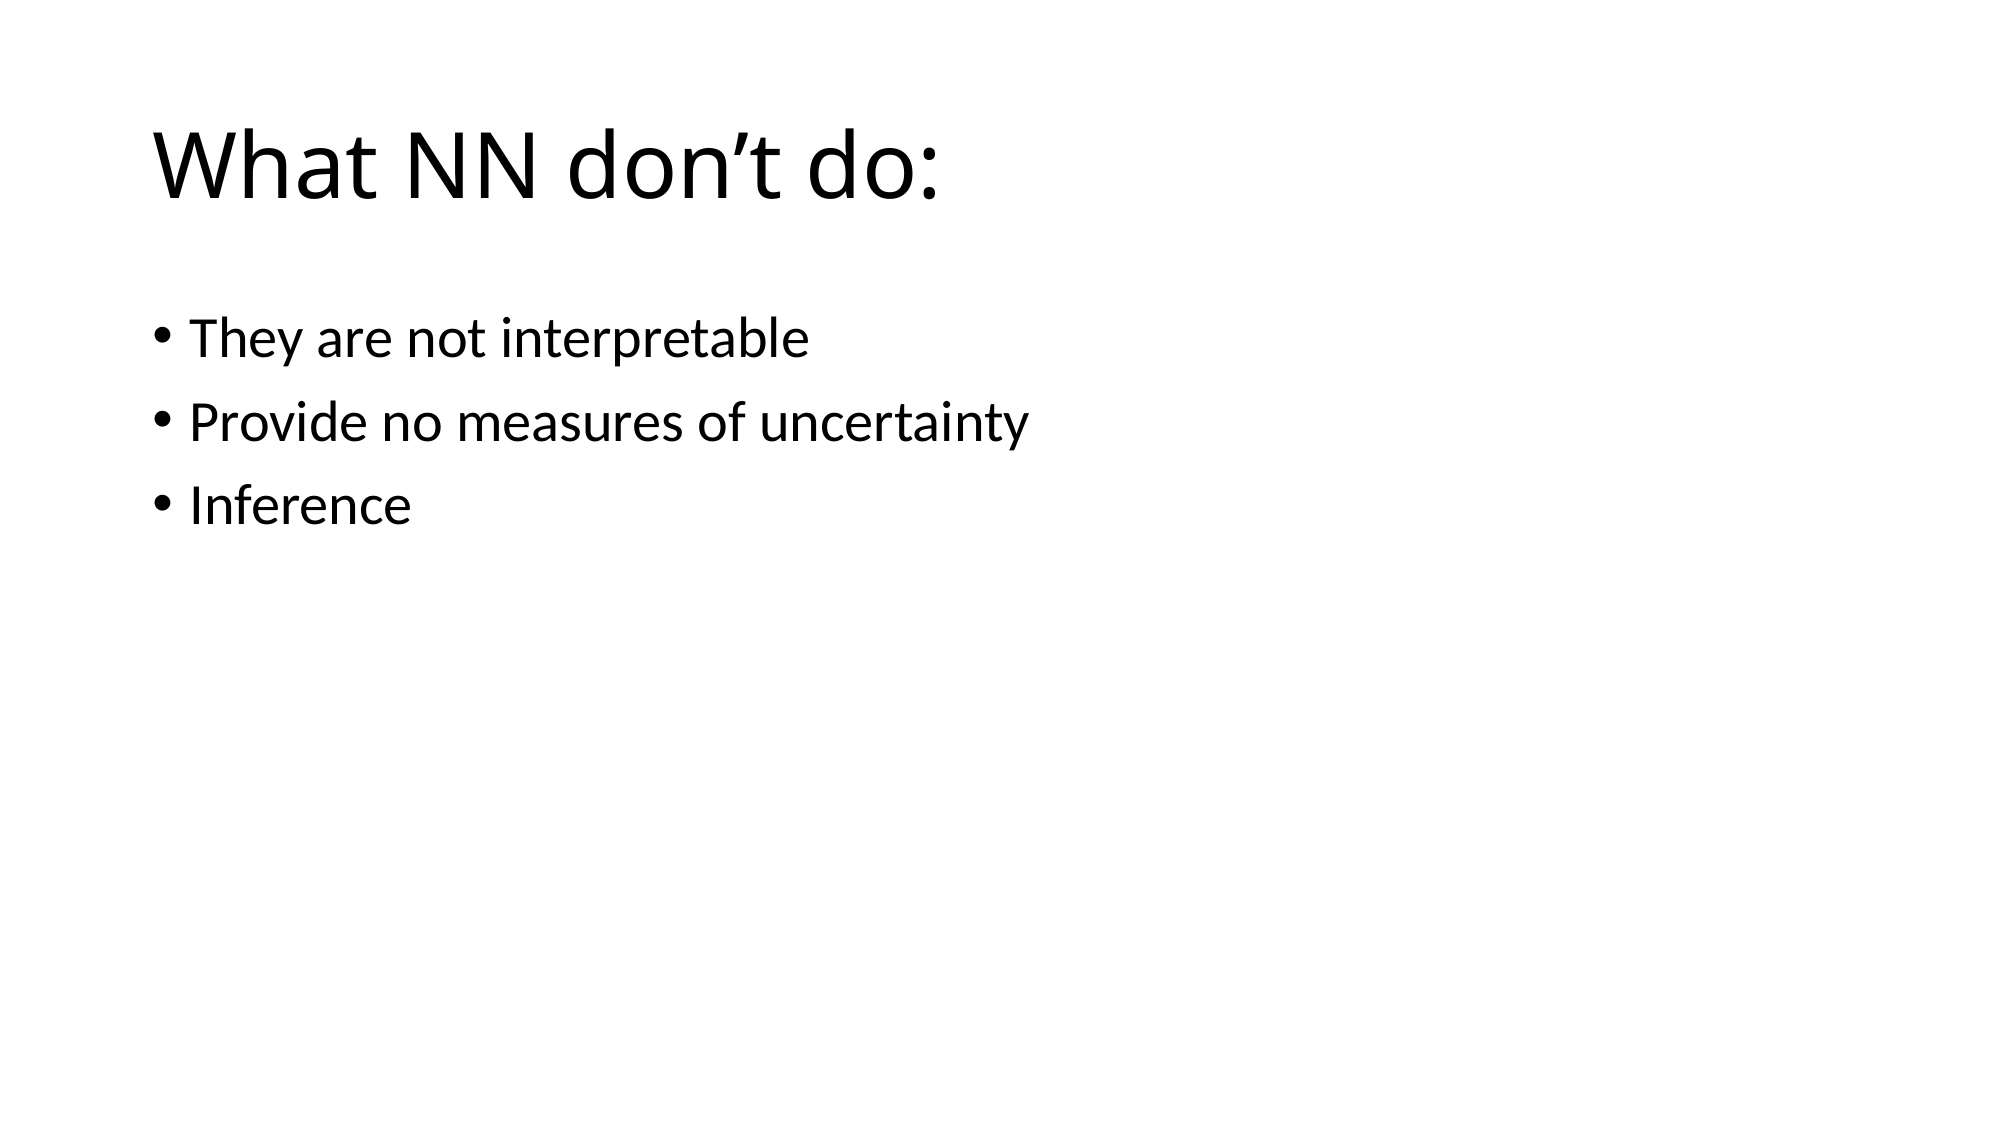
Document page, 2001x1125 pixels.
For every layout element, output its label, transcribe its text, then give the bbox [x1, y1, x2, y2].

title What NN don’t do: [137, 59, 1863, 278]
list They are not interpretable Provide no measures of uncertainty Inference [137, 299, 1863, 1014]
